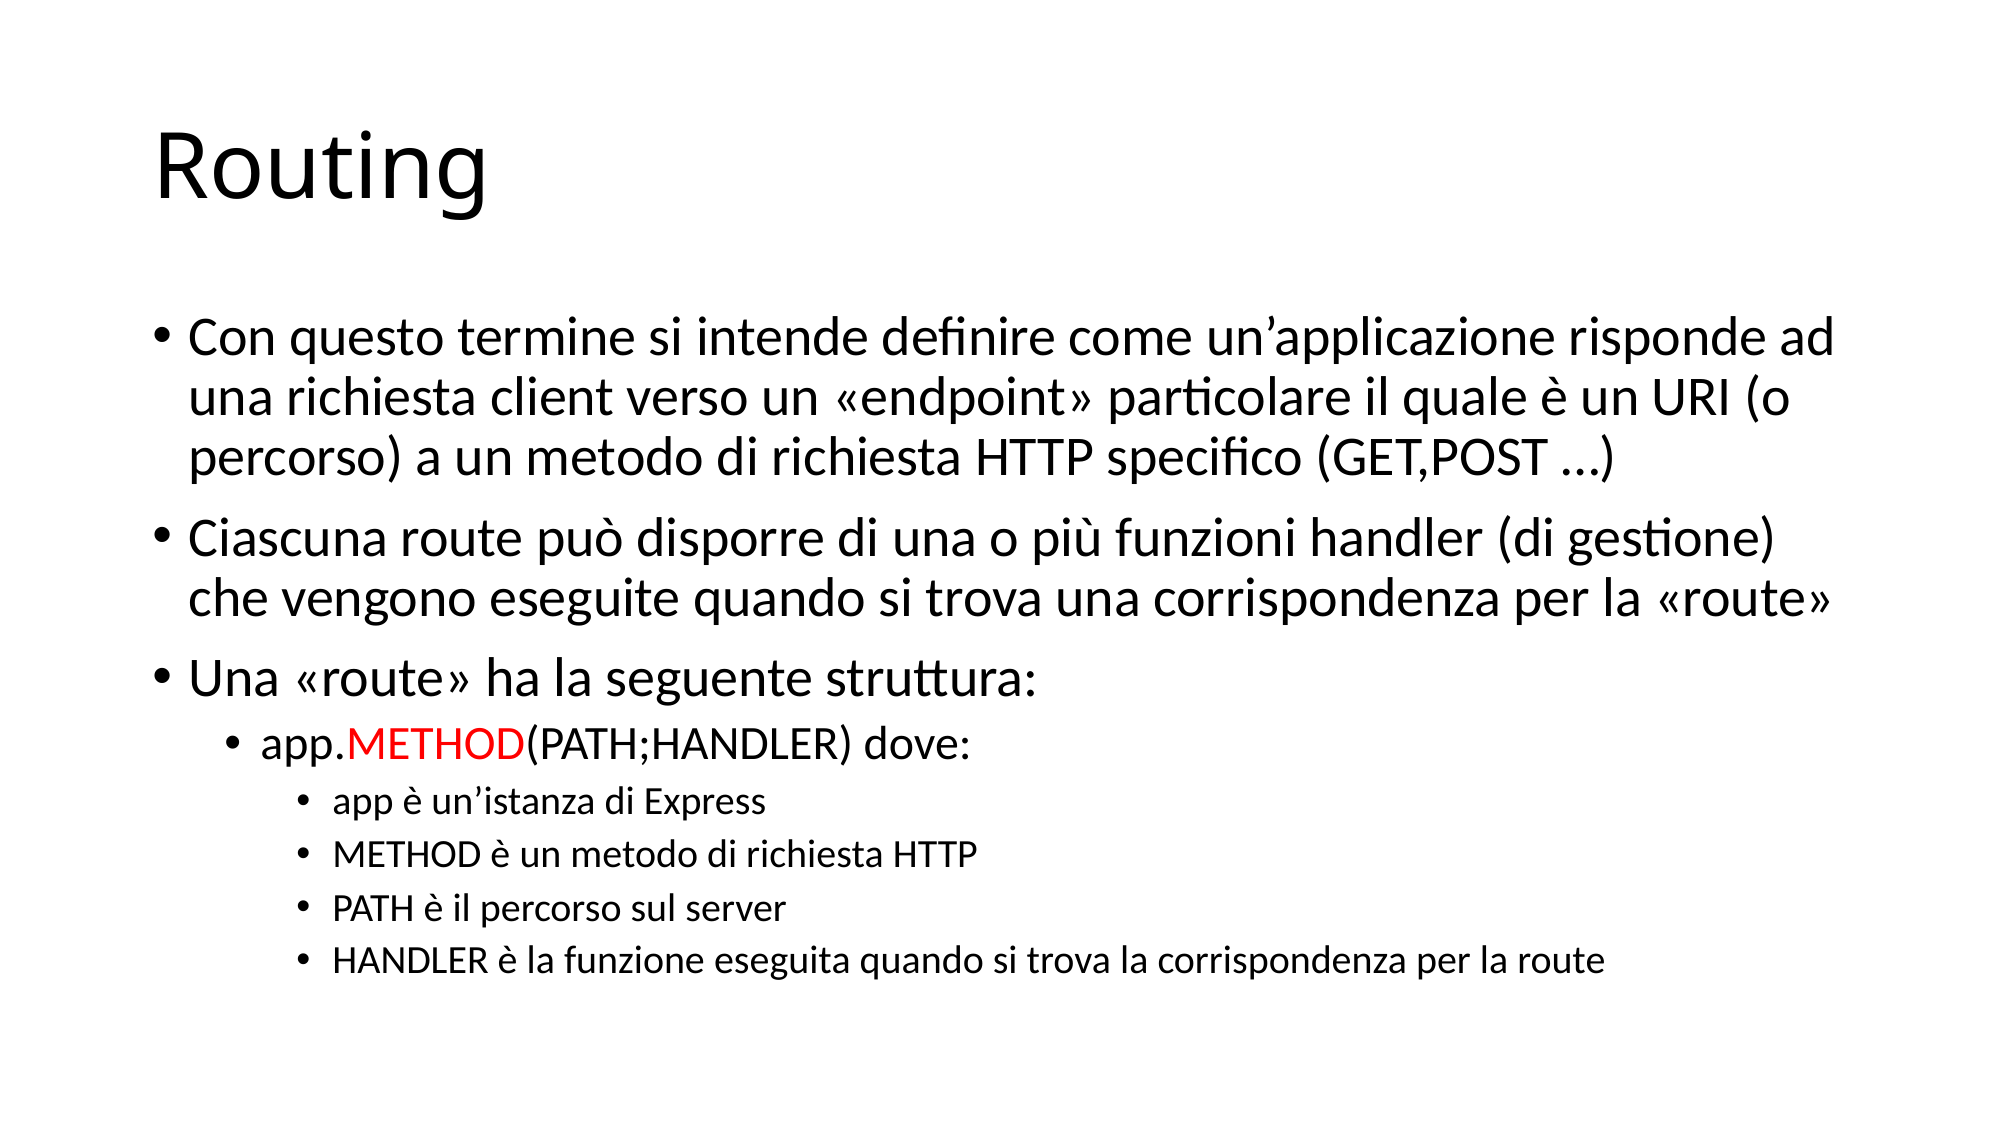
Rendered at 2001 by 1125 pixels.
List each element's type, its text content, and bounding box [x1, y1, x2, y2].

list Con questo termine si intende definire come un’applicazione risponde ad una richiesta client verso un «endpoint» particolare il quale è un URI (o percorso) a un metodo di richiesta HTTP specifico (GET,POST …) Ciascuna route può disporre di una o più funzioni handler (di gestione) che vengono eseguite quando si trova una corrispondenza per la «route» Una «route» ha la seguente struttura: app.METHOD(PATH;HANDLER) dove: app è un’istanza di Express METHOD è un metodo di richiesta HTTP PATH è il percorso sul server HANDLER è la funzione eseguita quando si trova la corrispondenza per la route [137, 299, 1863, 1014]
title Routing [137, 59, 1863, 278]
